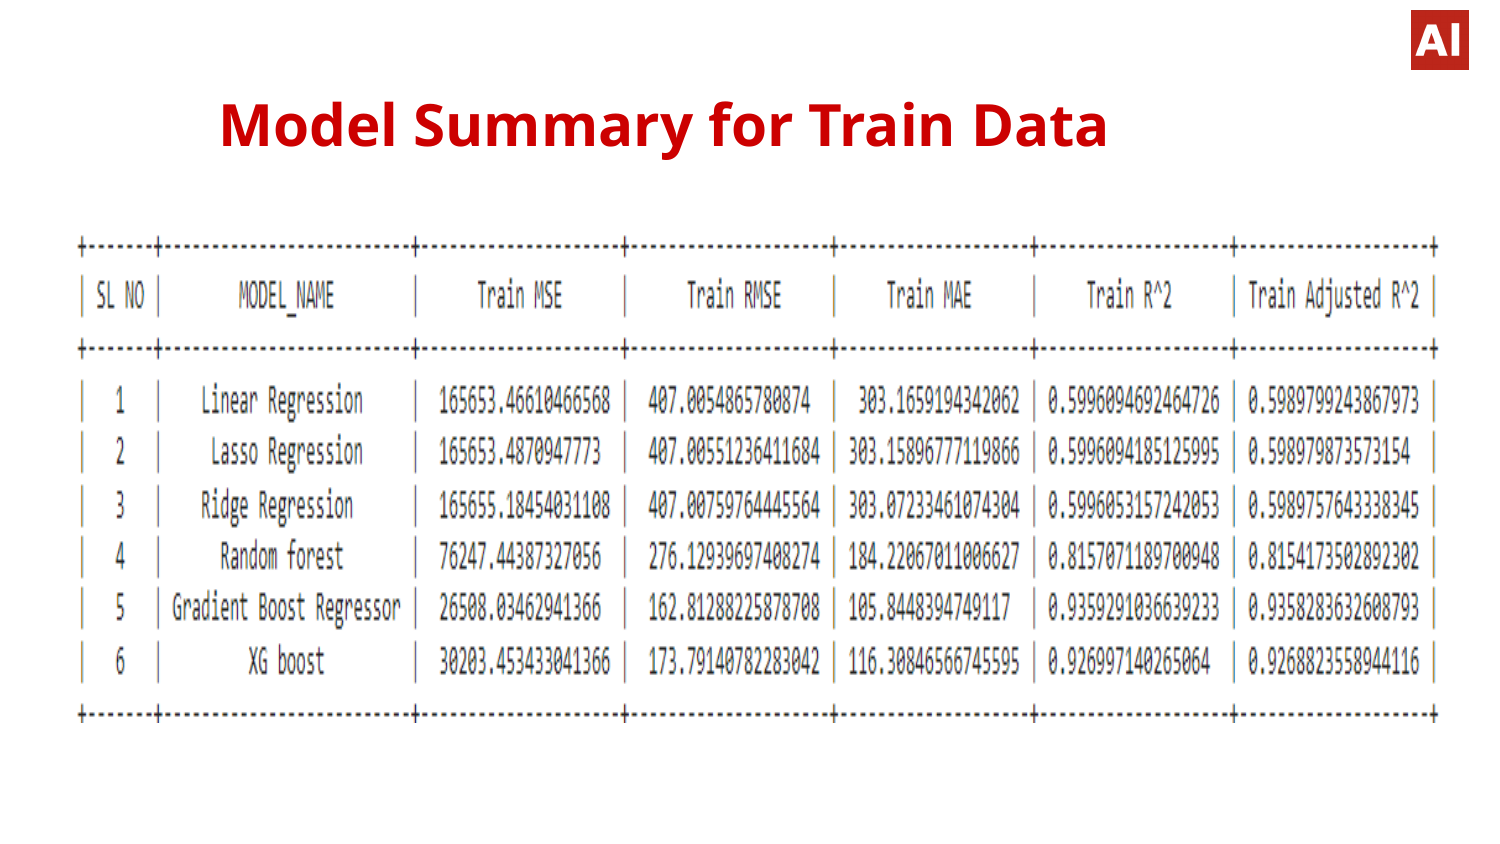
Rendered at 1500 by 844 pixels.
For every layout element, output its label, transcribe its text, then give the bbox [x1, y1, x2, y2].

title Model Summary for Train Data [51, 72, 1449, 167]
picture [70, 203, 1450, 724]
picture [1411, 10, 1469, 70]
